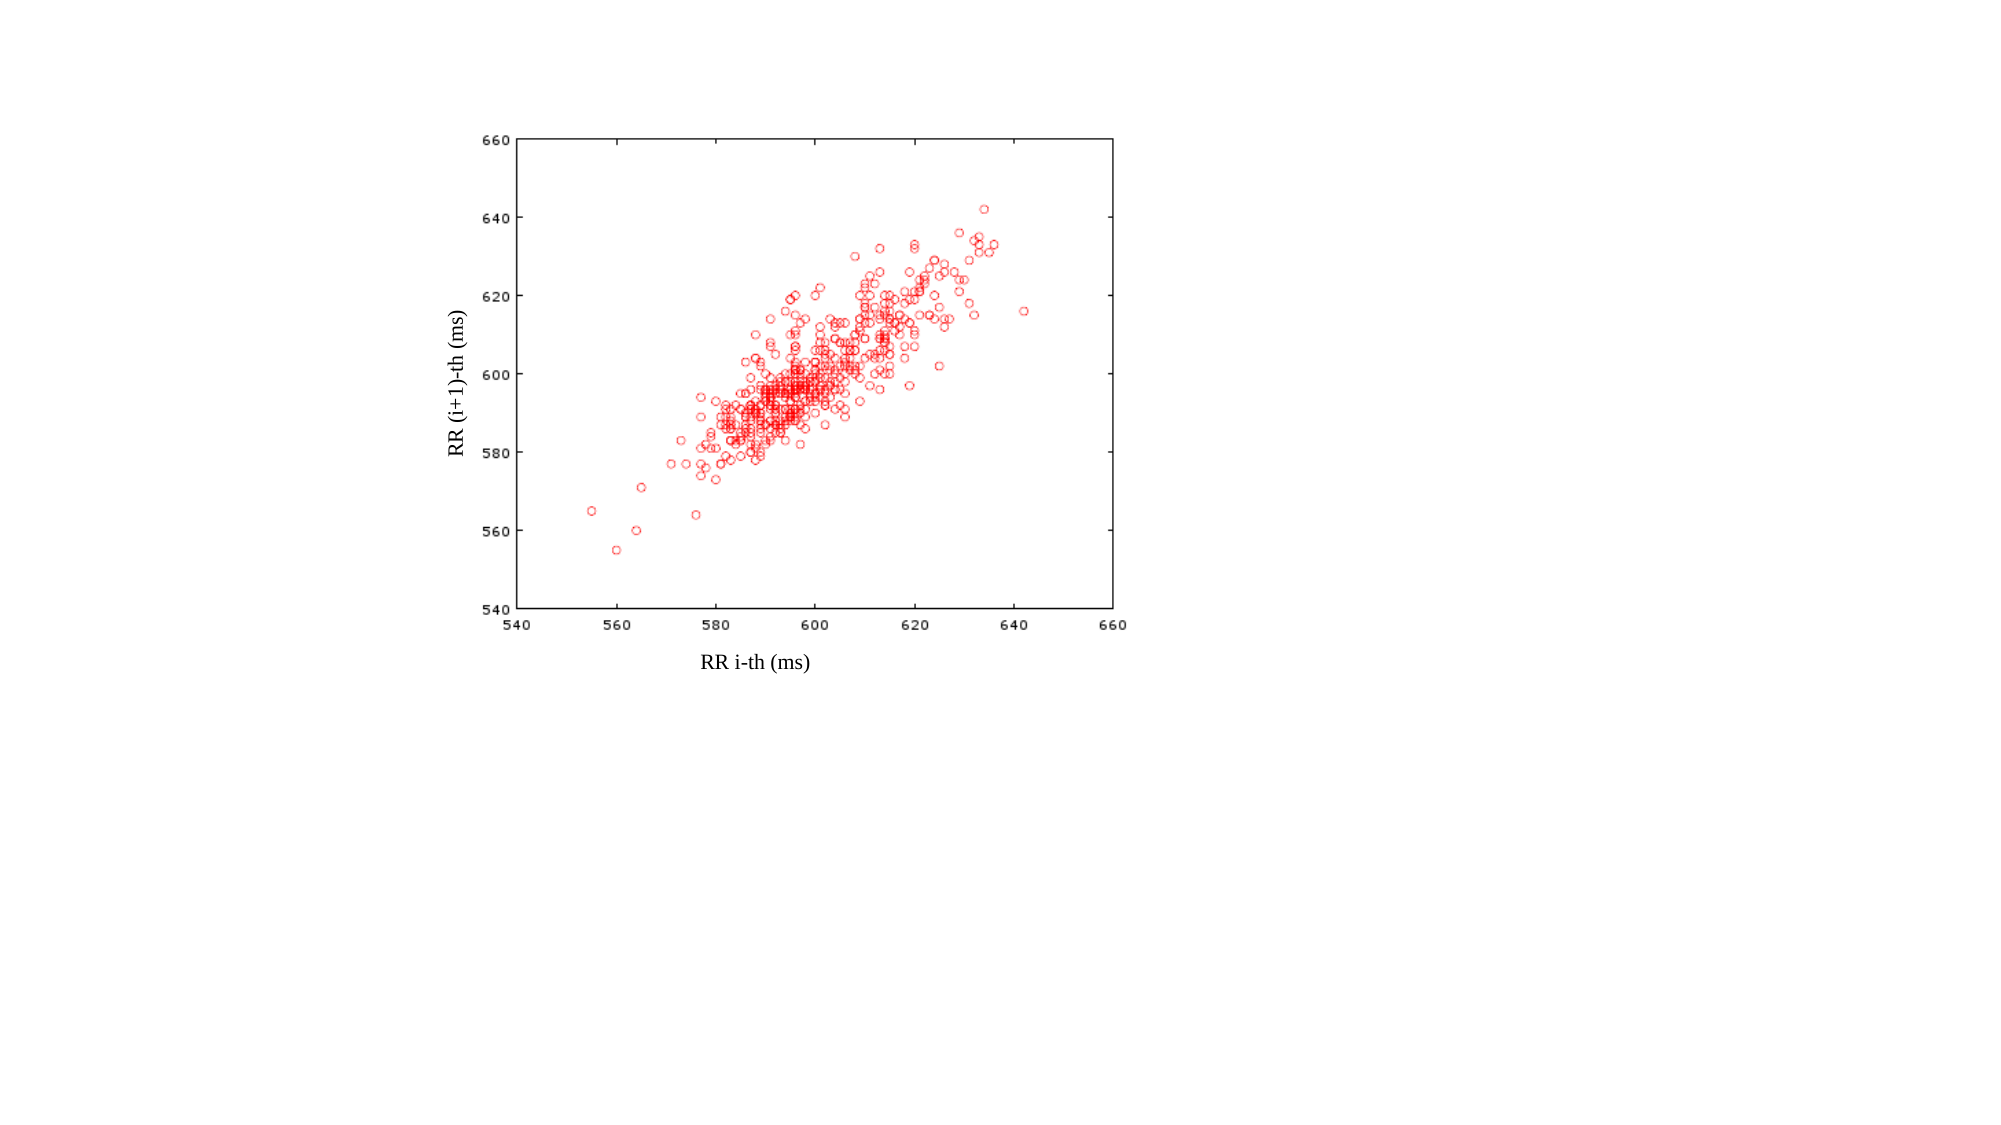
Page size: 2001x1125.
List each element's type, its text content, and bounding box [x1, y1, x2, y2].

picture [475, 126, 1133, 641]
text_box RR i-th (ms) [685, 641, 832, 682]
text_box RR (i+1)-th (ms) [433, 294, 475, 473]
